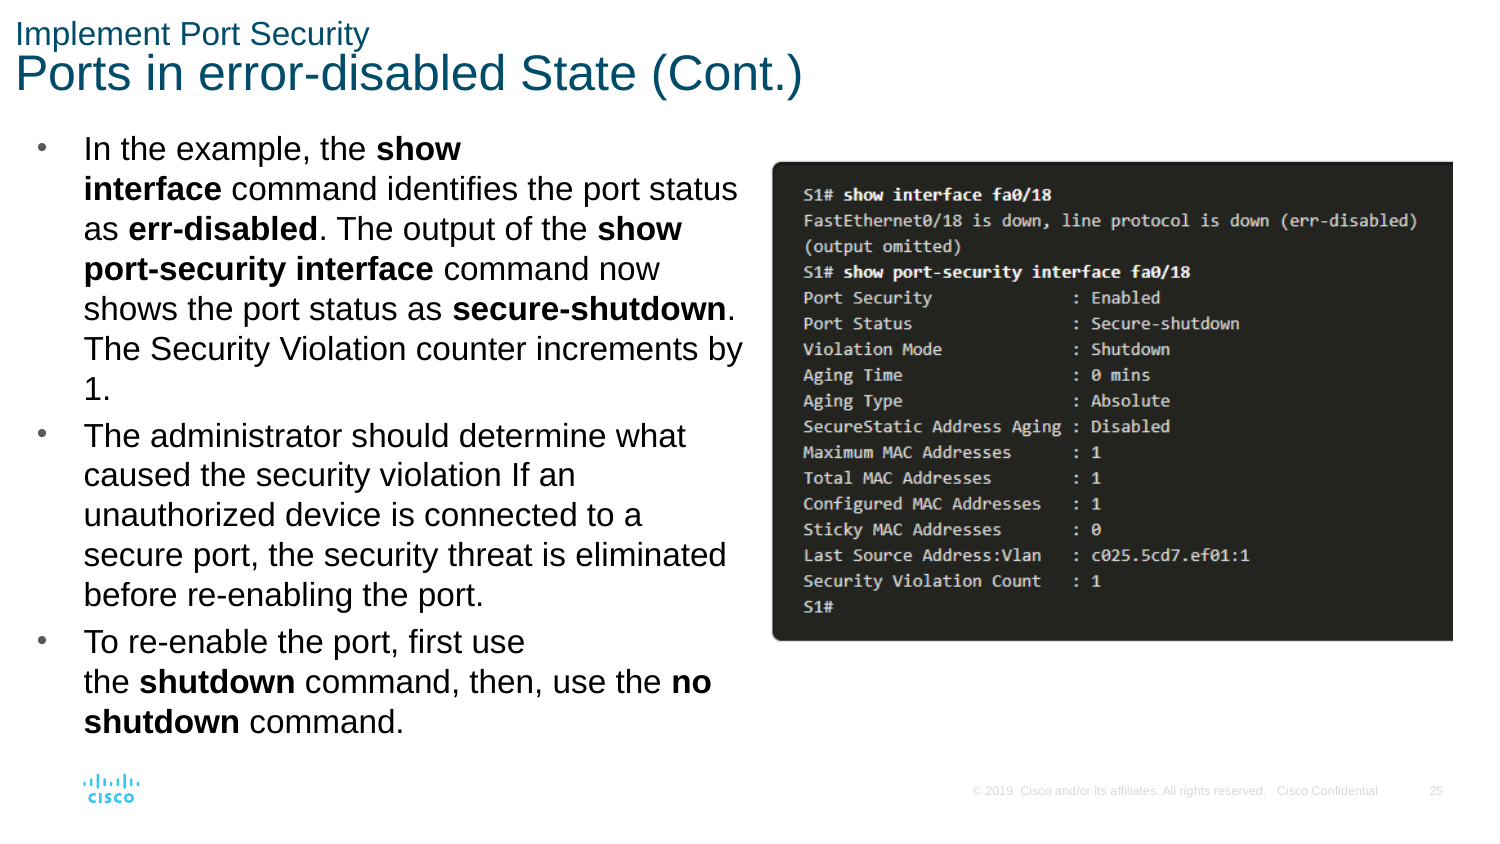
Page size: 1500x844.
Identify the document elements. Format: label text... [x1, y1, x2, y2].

list In the example, the show interface command identifies the port status as err-disabled. The output of the show port-security interface command now shows the port status as secure-shutdown. The Security Violation counter increments by 1. The administrator should determine what caused the security violation If an unauthorized device is connected to a secure port, the security threat is eliminated before re-enabling the port. To re-enable the port, first use the shutdown command, then, use the no shutdown command. [21, 120, 765, 726]
picture [764, 156, 1453, 650]
title Implement Port Security Ports in error-disabled State (Cont.) [0, 0, 1369, 121]
